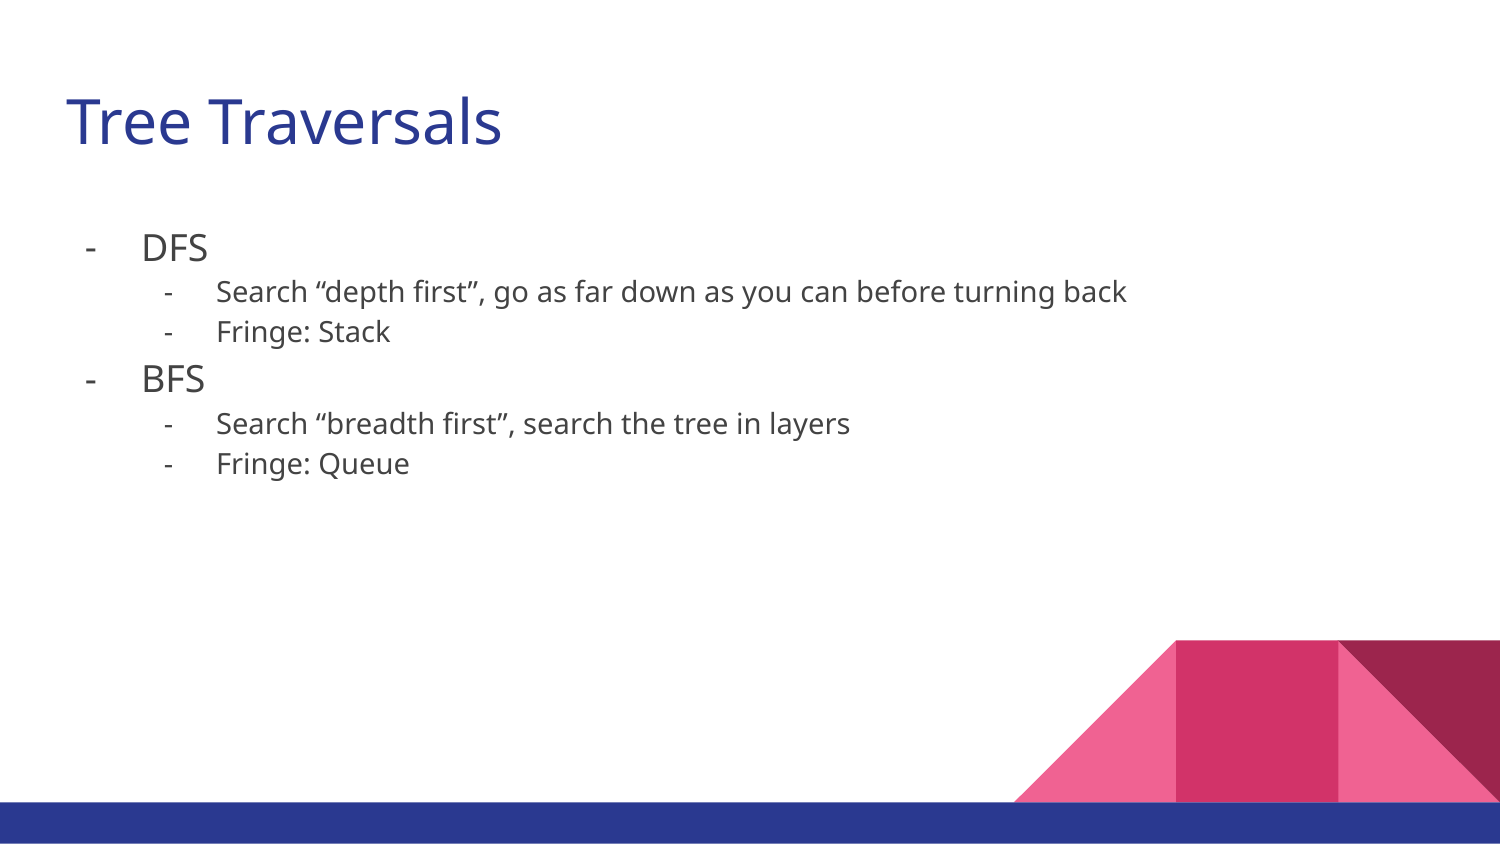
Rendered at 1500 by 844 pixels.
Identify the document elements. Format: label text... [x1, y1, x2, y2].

title Tree Traversals [51, 67, 1449, 167]
list DFS Search “depth first”, go as far down as you can before turning back Fringe: Stack BFS Search “breadth first”, search the tree in layers Fringe: Queue [51, 201, 1449, 750]
